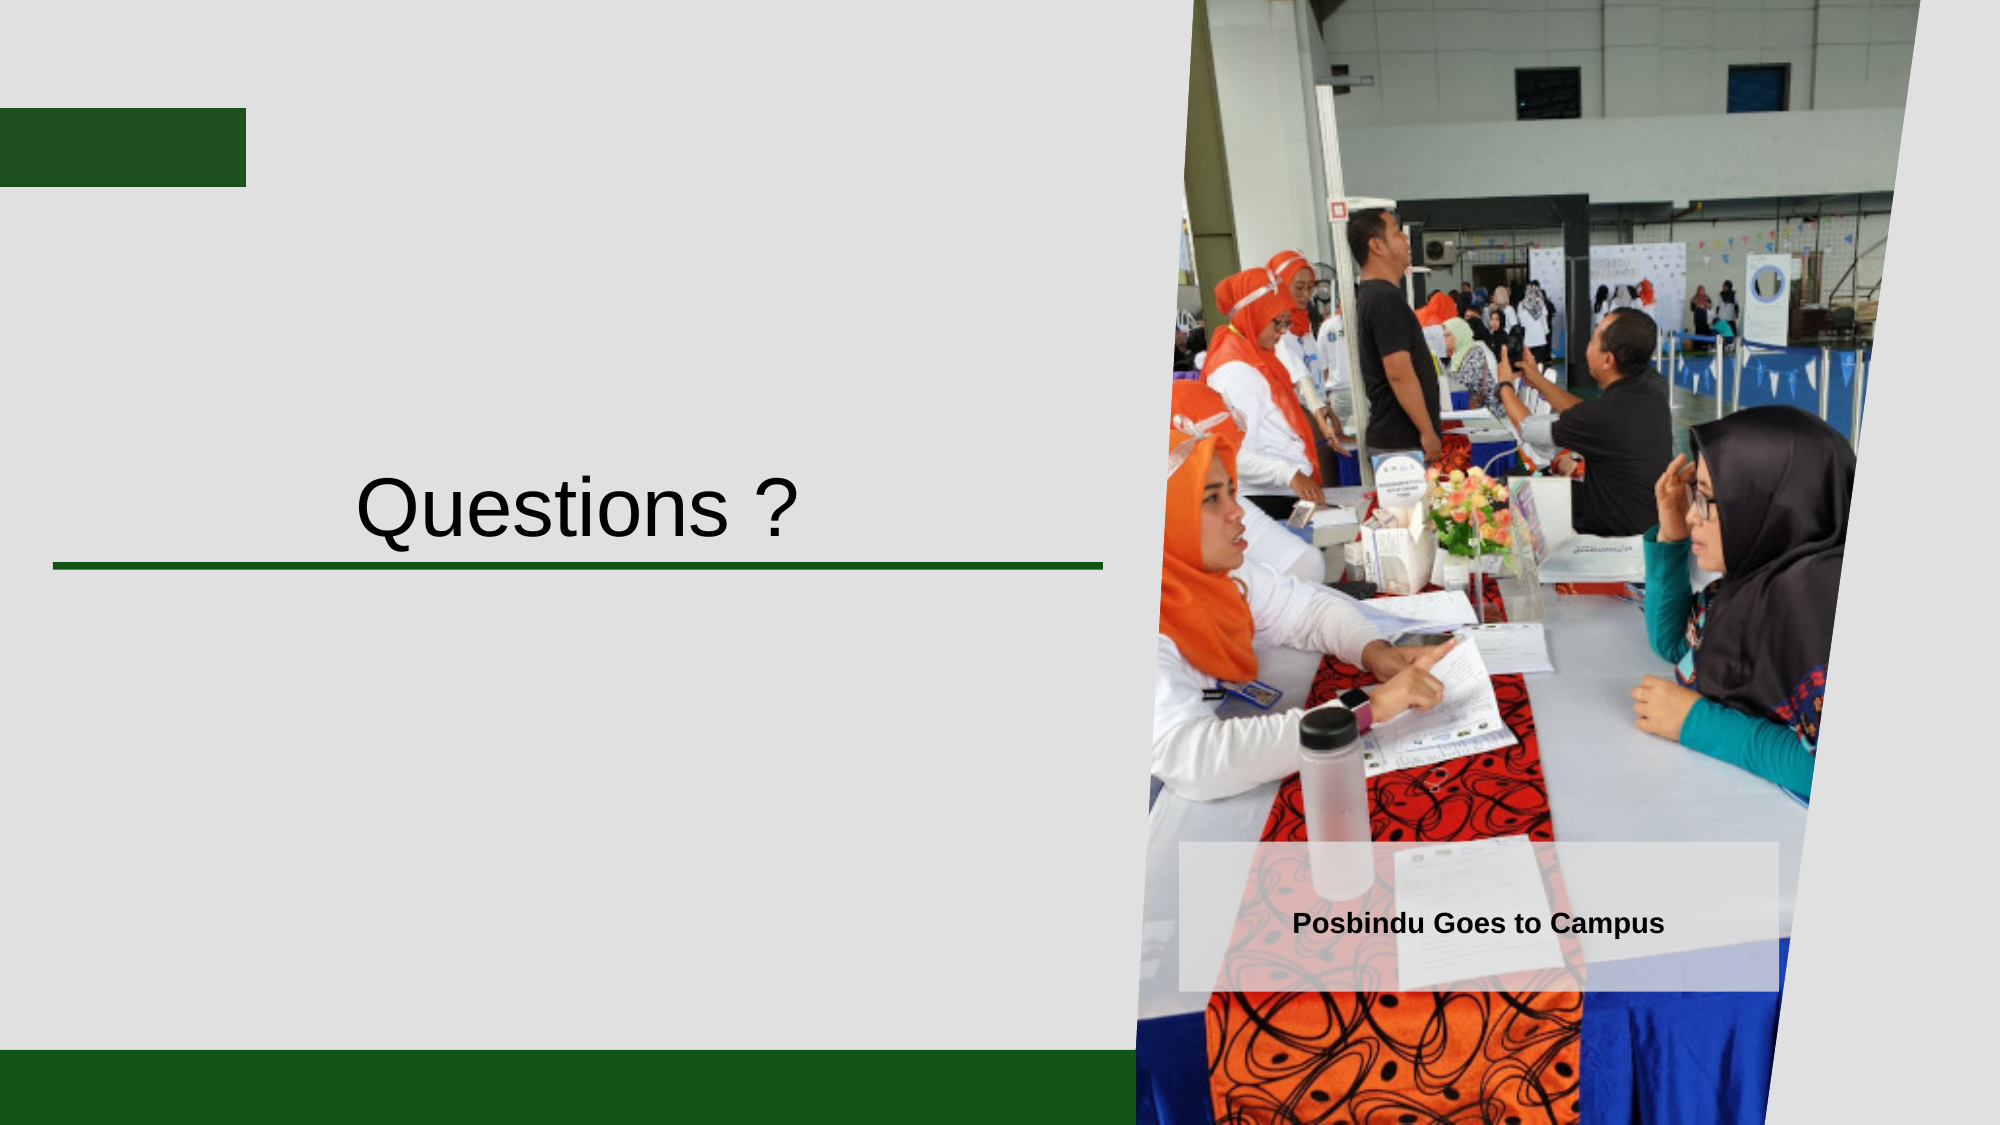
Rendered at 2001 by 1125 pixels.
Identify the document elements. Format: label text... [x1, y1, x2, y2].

title Questions ? [52, 352, 1103, 563]
picture [1136, 0, 1920, 1125]
